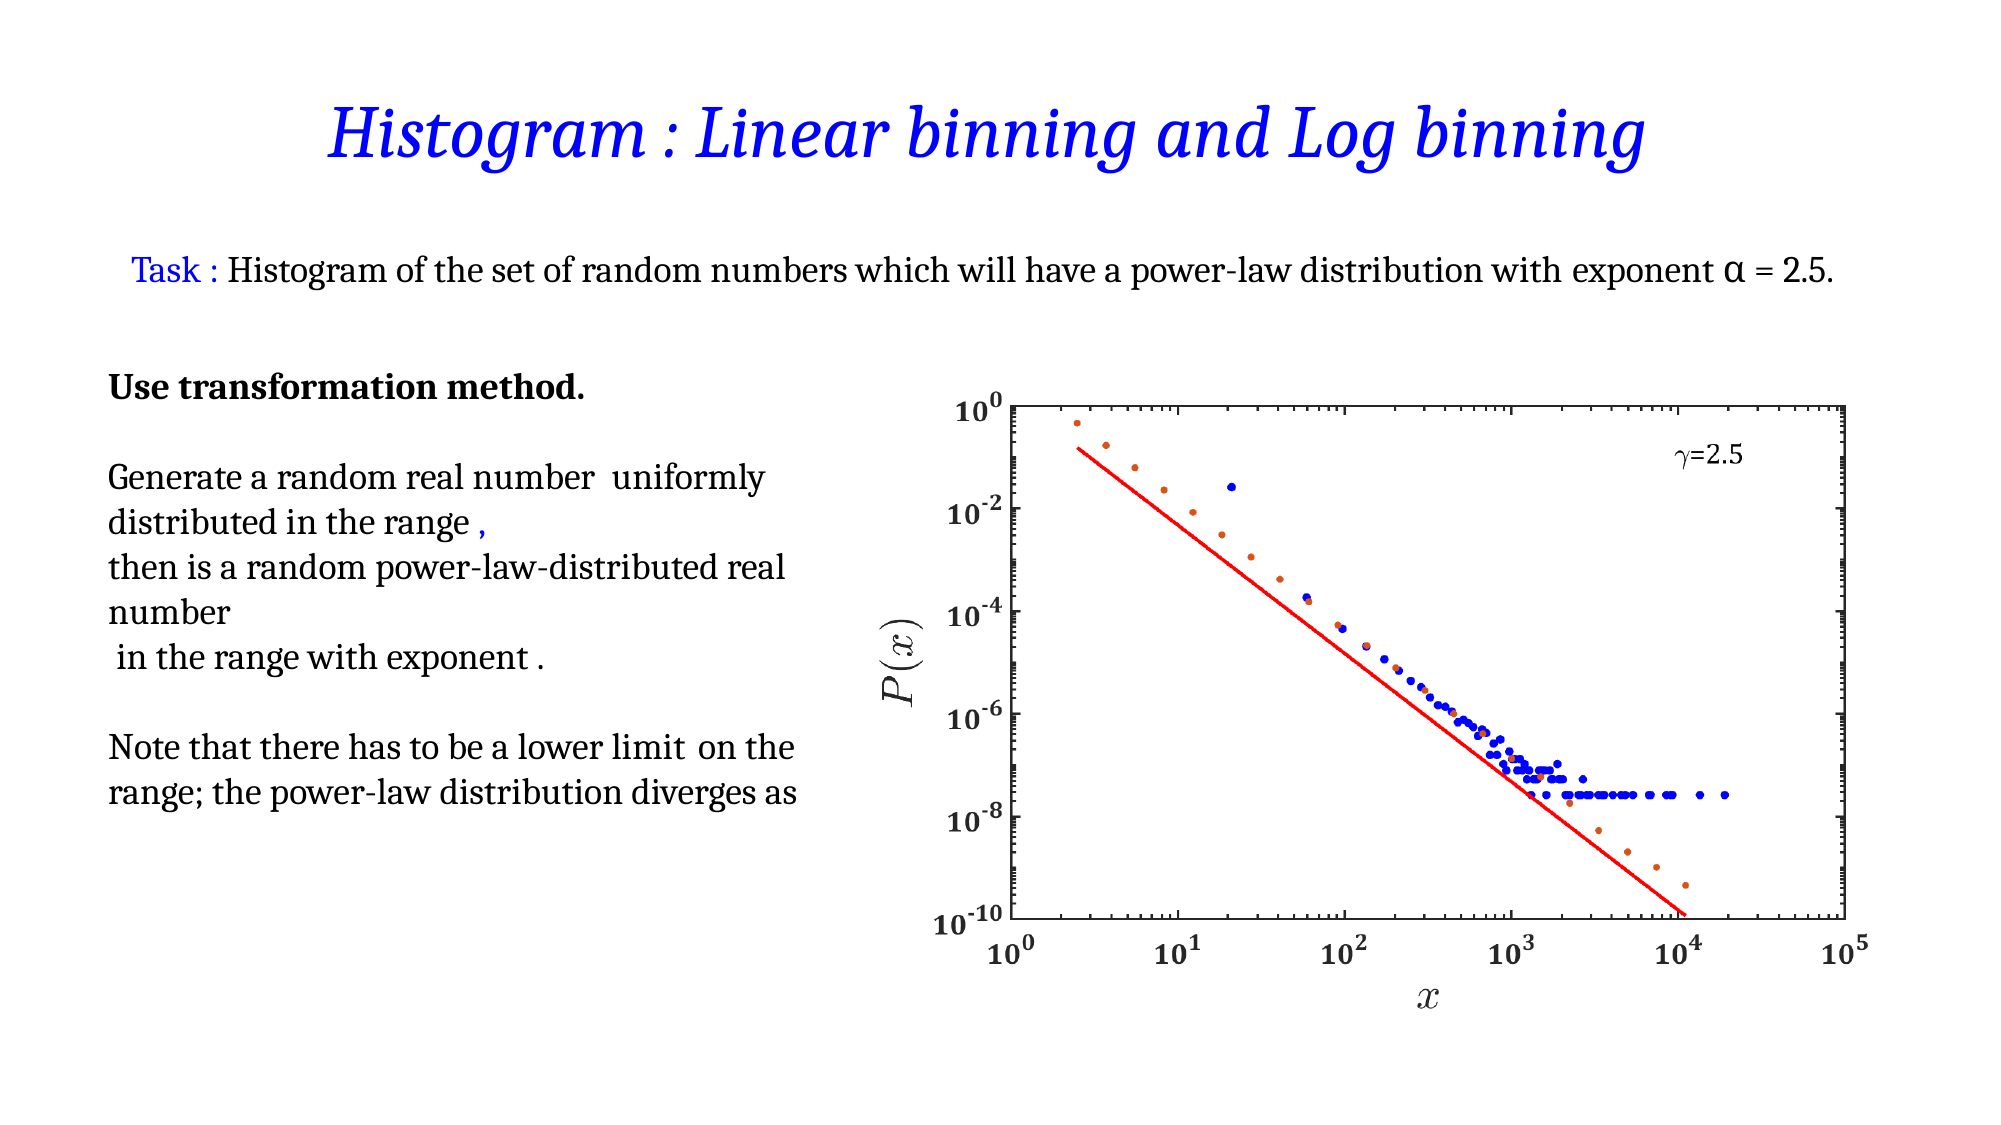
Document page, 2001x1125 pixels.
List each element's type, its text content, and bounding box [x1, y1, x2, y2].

text_box Histogram : Linear binning and Log binning [178, 74, 1798, 180]
picture [871, 355, 1947, 1024]
text_box Task : Histogram of the set of random numbers which will have a power-law distribution with exponent α = 2.5. [116, 237, 1980, 298]
